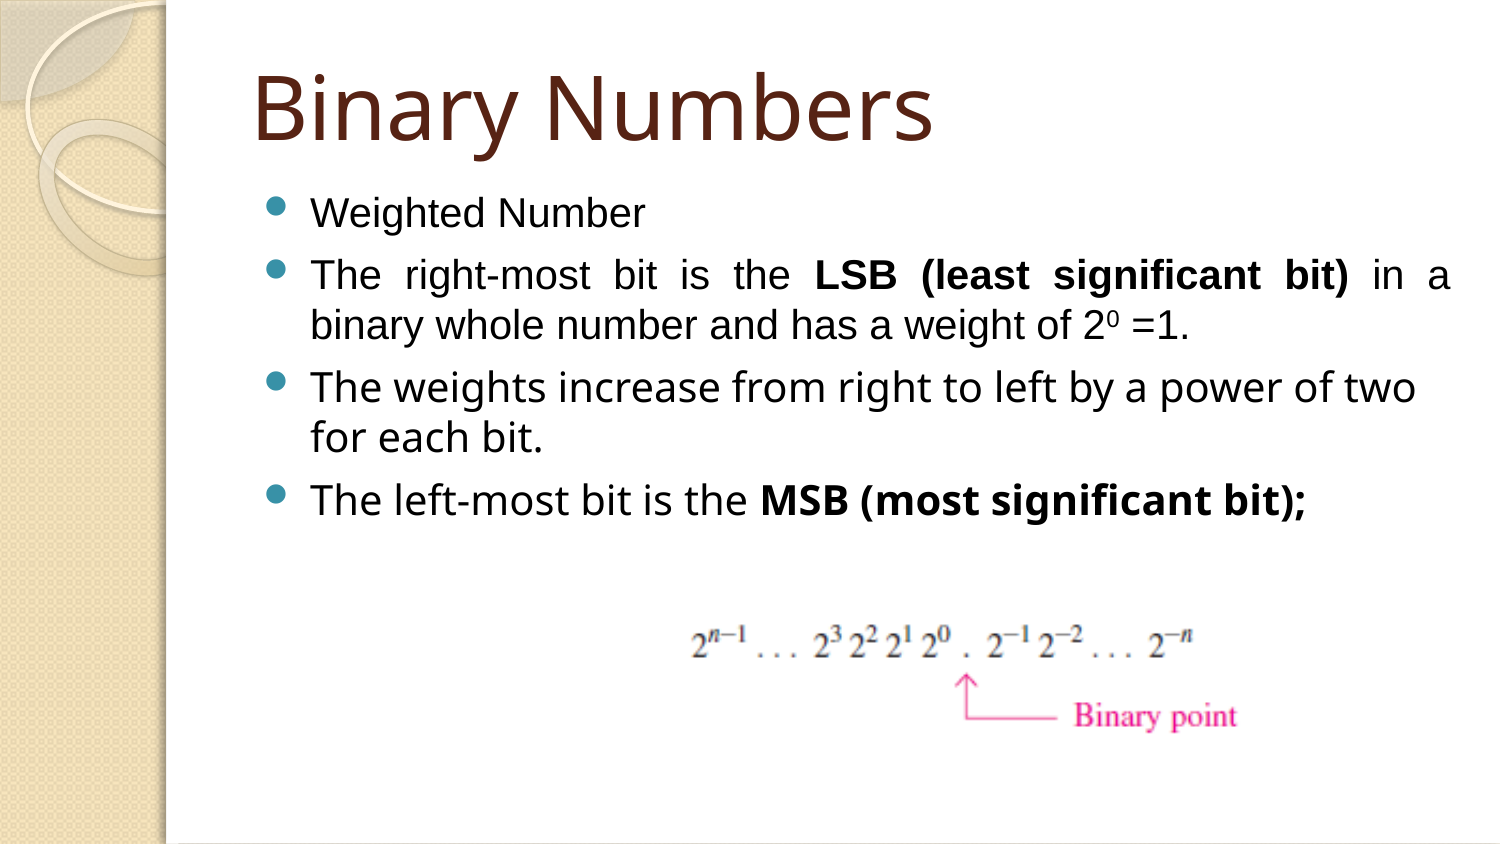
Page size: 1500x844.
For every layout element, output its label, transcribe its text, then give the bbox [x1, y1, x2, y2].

picture [662, 606, 1265, 755]
title Binary Numbers [235, 33, 1466, 175]
list Weighted Number The right-most bit is the LSB (least significant bit) in a binary whole number and has a weight of 20 =1. The weights increase from right to left by a power of two for each bit. The left-most bit is the MSB (most significant bit); [235, 178, 1466, 769]
